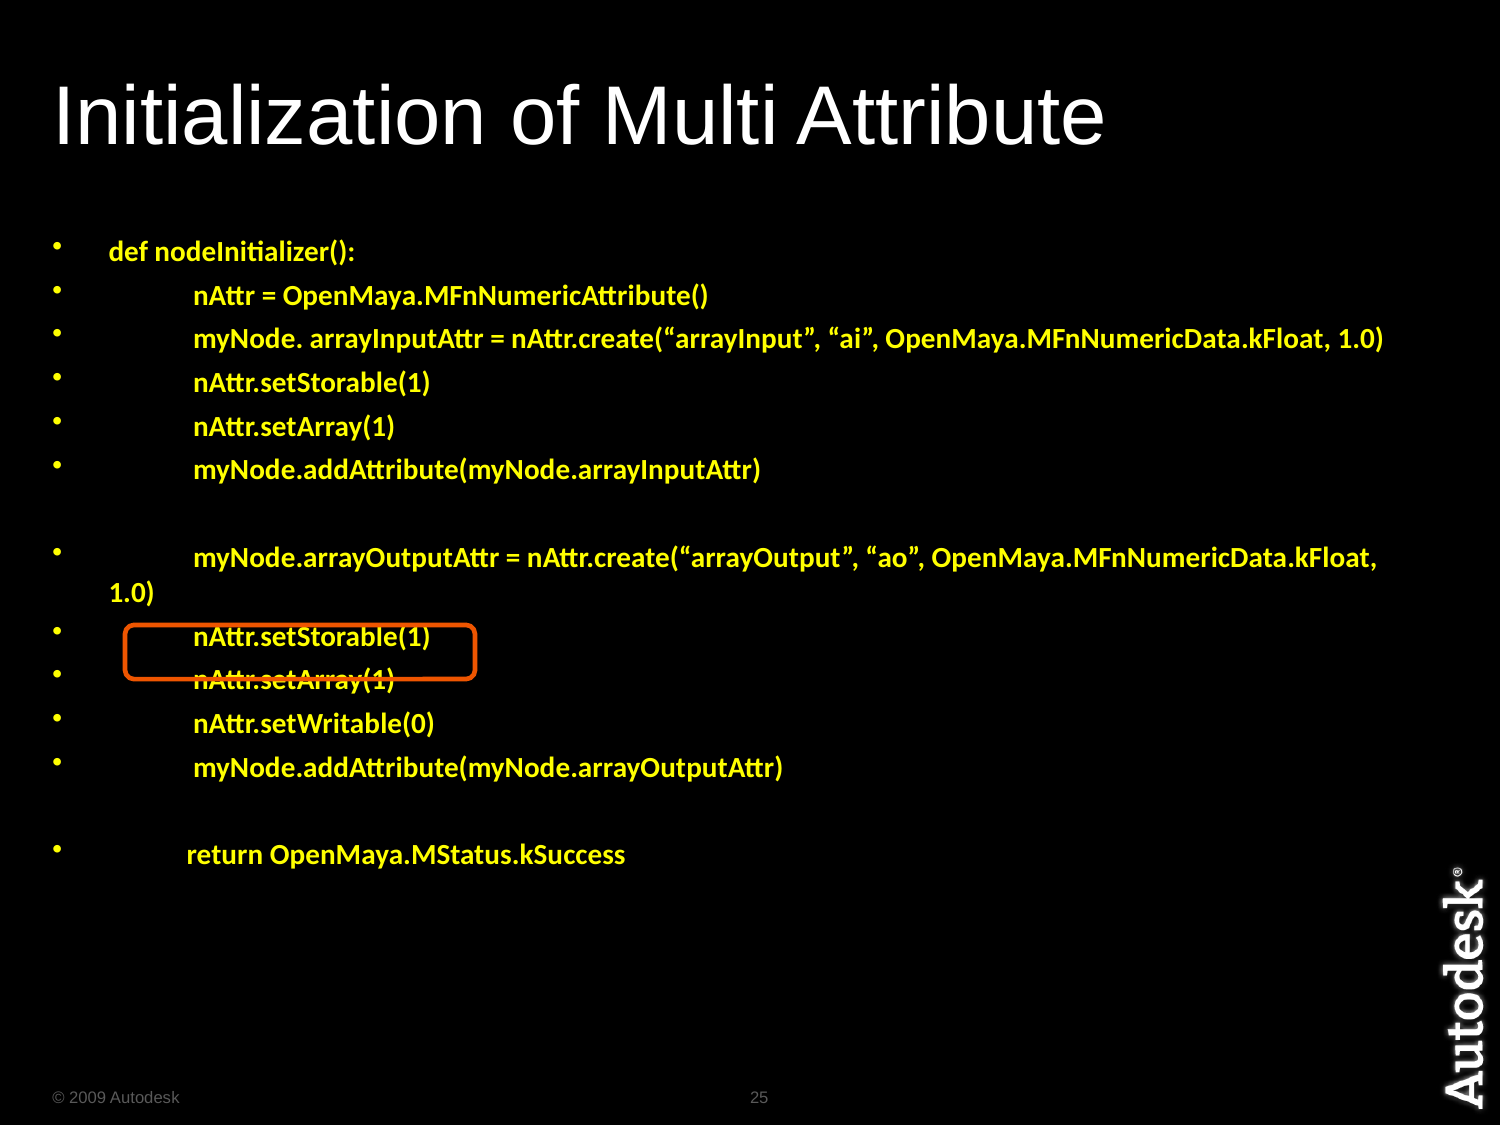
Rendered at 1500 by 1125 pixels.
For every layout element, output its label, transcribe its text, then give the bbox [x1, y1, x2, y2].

list def nodeInitializer(): nAttr = OpenMaya.MFnNumericAttribute() myNode. arrayInputAttr = nAttr.create(“arrayInput”, “ai”, OpenMaya.MFnNumericData.kFloat, 1.0) nAttr.setStorable(1) nAttr.setArray(1) myNode.addAttribute(myNode.arrayInputAttr) myNode.arrayOutputAttr = nAttr.create(“arrayOutput”, “ao”, OpenMaya.MFnNumericData.kFloat, 1.0) nAttr.setStorable(1) nAttr.setArray(1) nAttr.setWritable(0) myNode.addAttribute(myNode.arrayOutputAttr) return OpenMaya.MStatus.kSuccess [52, 231, 1401, 963]
picture [1402, 0, 1500, 1125]
text_box [125, 624, 476, 680]
title Initialization of Multi Attribute [52, 22, 1401, 211]
